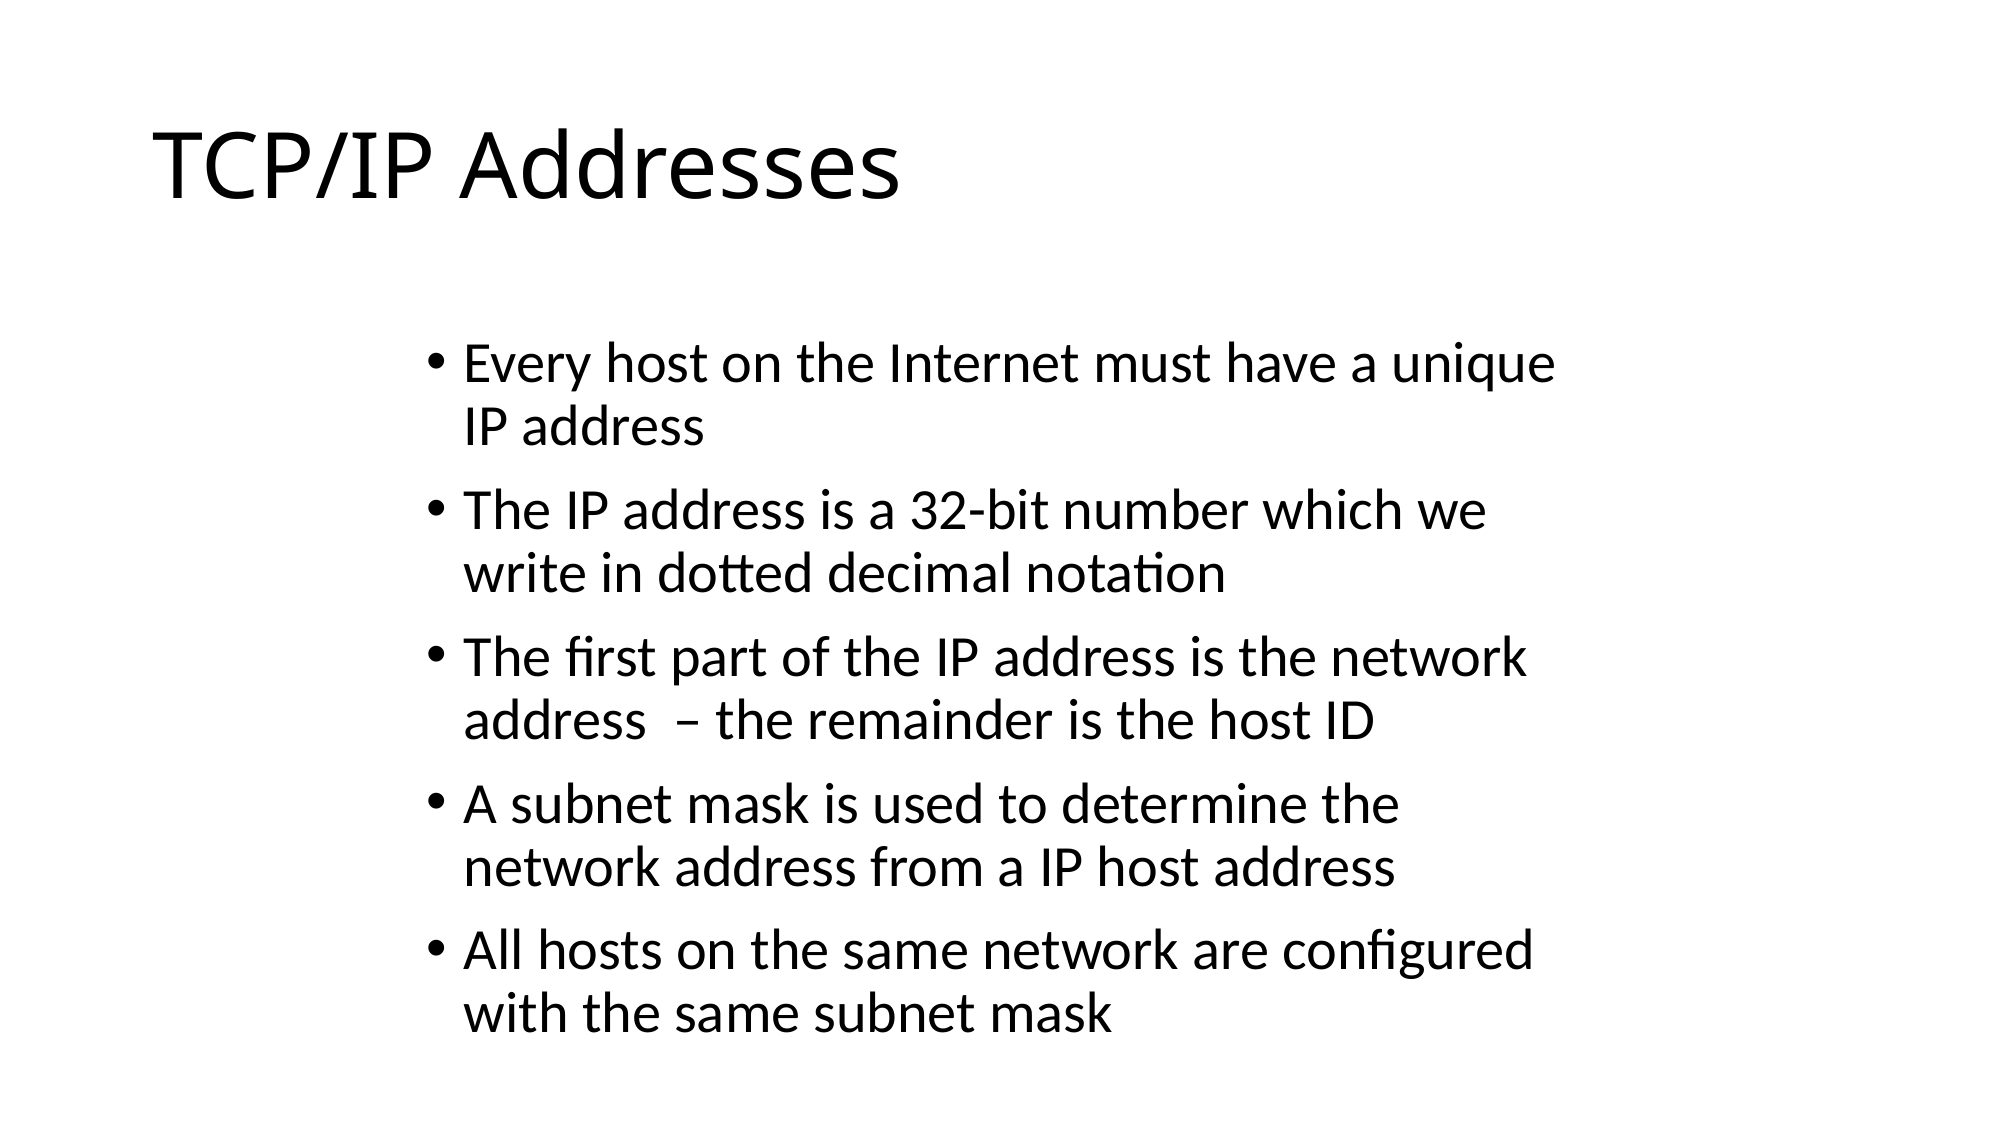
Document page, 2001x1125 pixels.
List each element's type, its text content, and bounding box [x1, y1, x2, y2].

title TCP/IP Addresses [137, 59, 1863, 278]
list Every host on the Internet must have a unique IP address The IP address is a 32-bit number which we write in dotted decimal notation The first part of the IP address is the network address – the remainder is the host ID A subnet mask is used to determine the network address from a IP host address All hosts on the same network are configured with the same subnet mask [411, 324, 1589, 1063]
